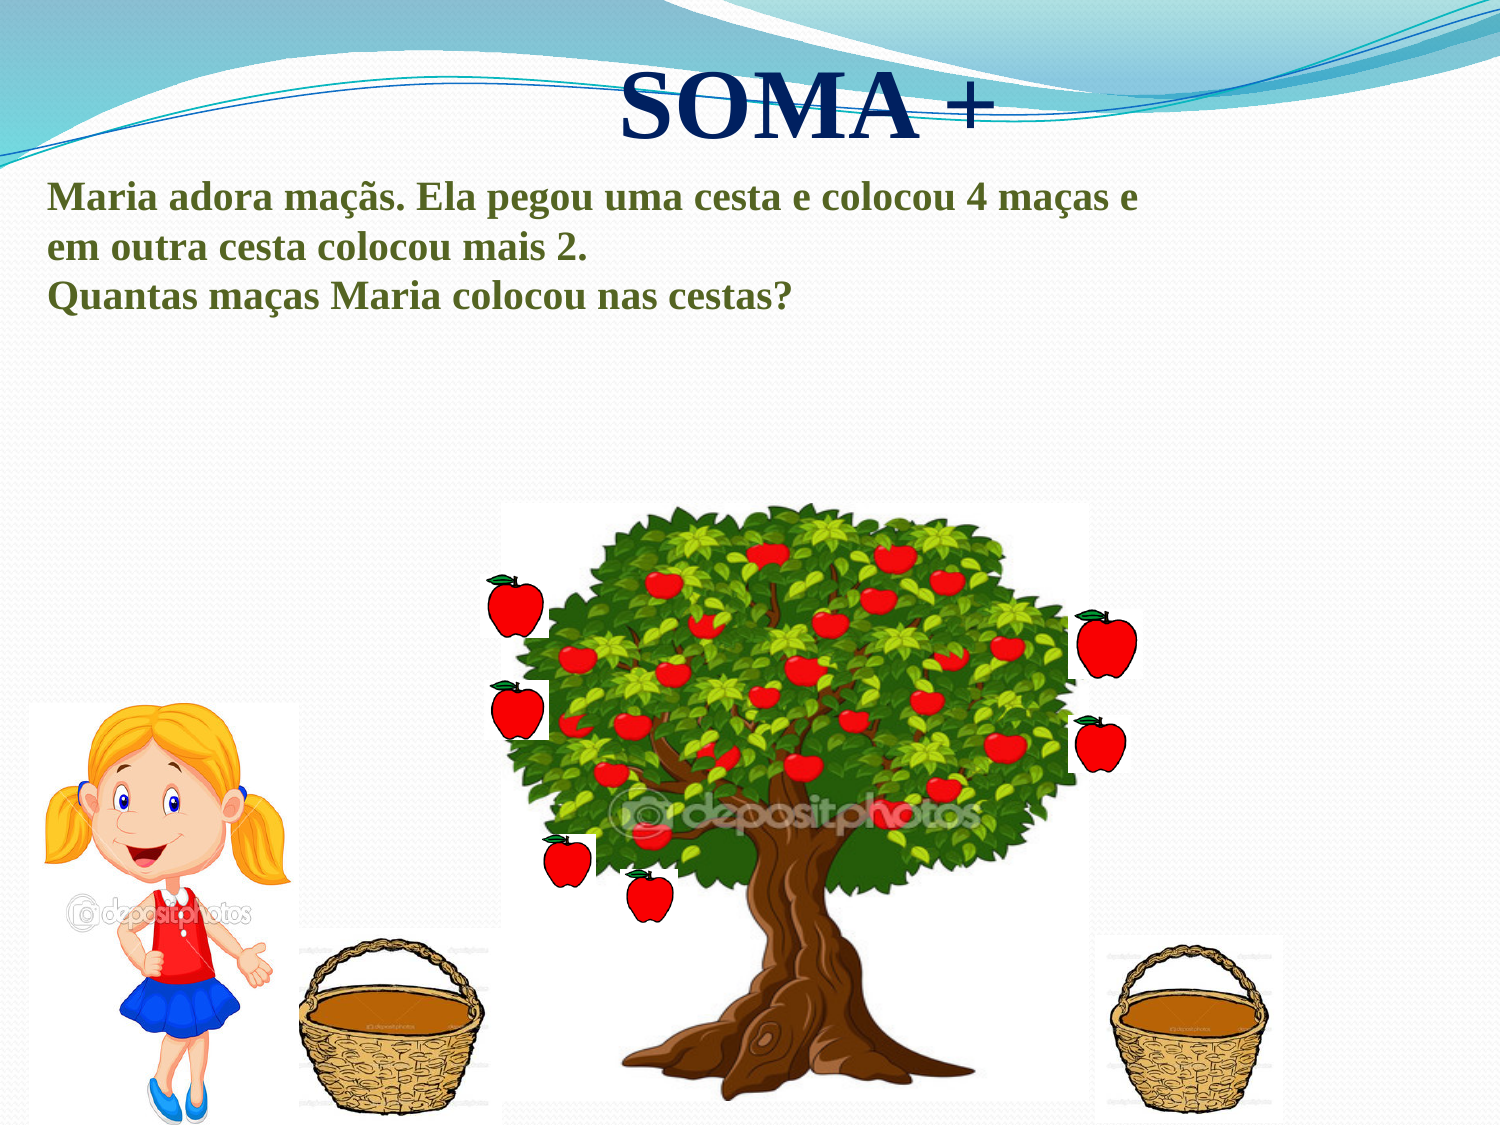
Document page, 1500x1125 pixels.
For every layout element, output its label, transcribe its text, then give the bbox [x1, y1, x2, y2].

picture [1094, 935, 1283, 1123]
picture [303, 928, 503, 1125]
text_box Maria adora maçãs. Ela pegou uma cesta e colocou 4 maças e em outra cesta colocou mais 2. Quantas maças Maria colocou nas cestas? [32, 160, 1155, 326]
picture [29, 702, 300, 1125]
text_box SOMA + [419, 30, 1199, 166]
picture [479, 503, 1143, 1102]
